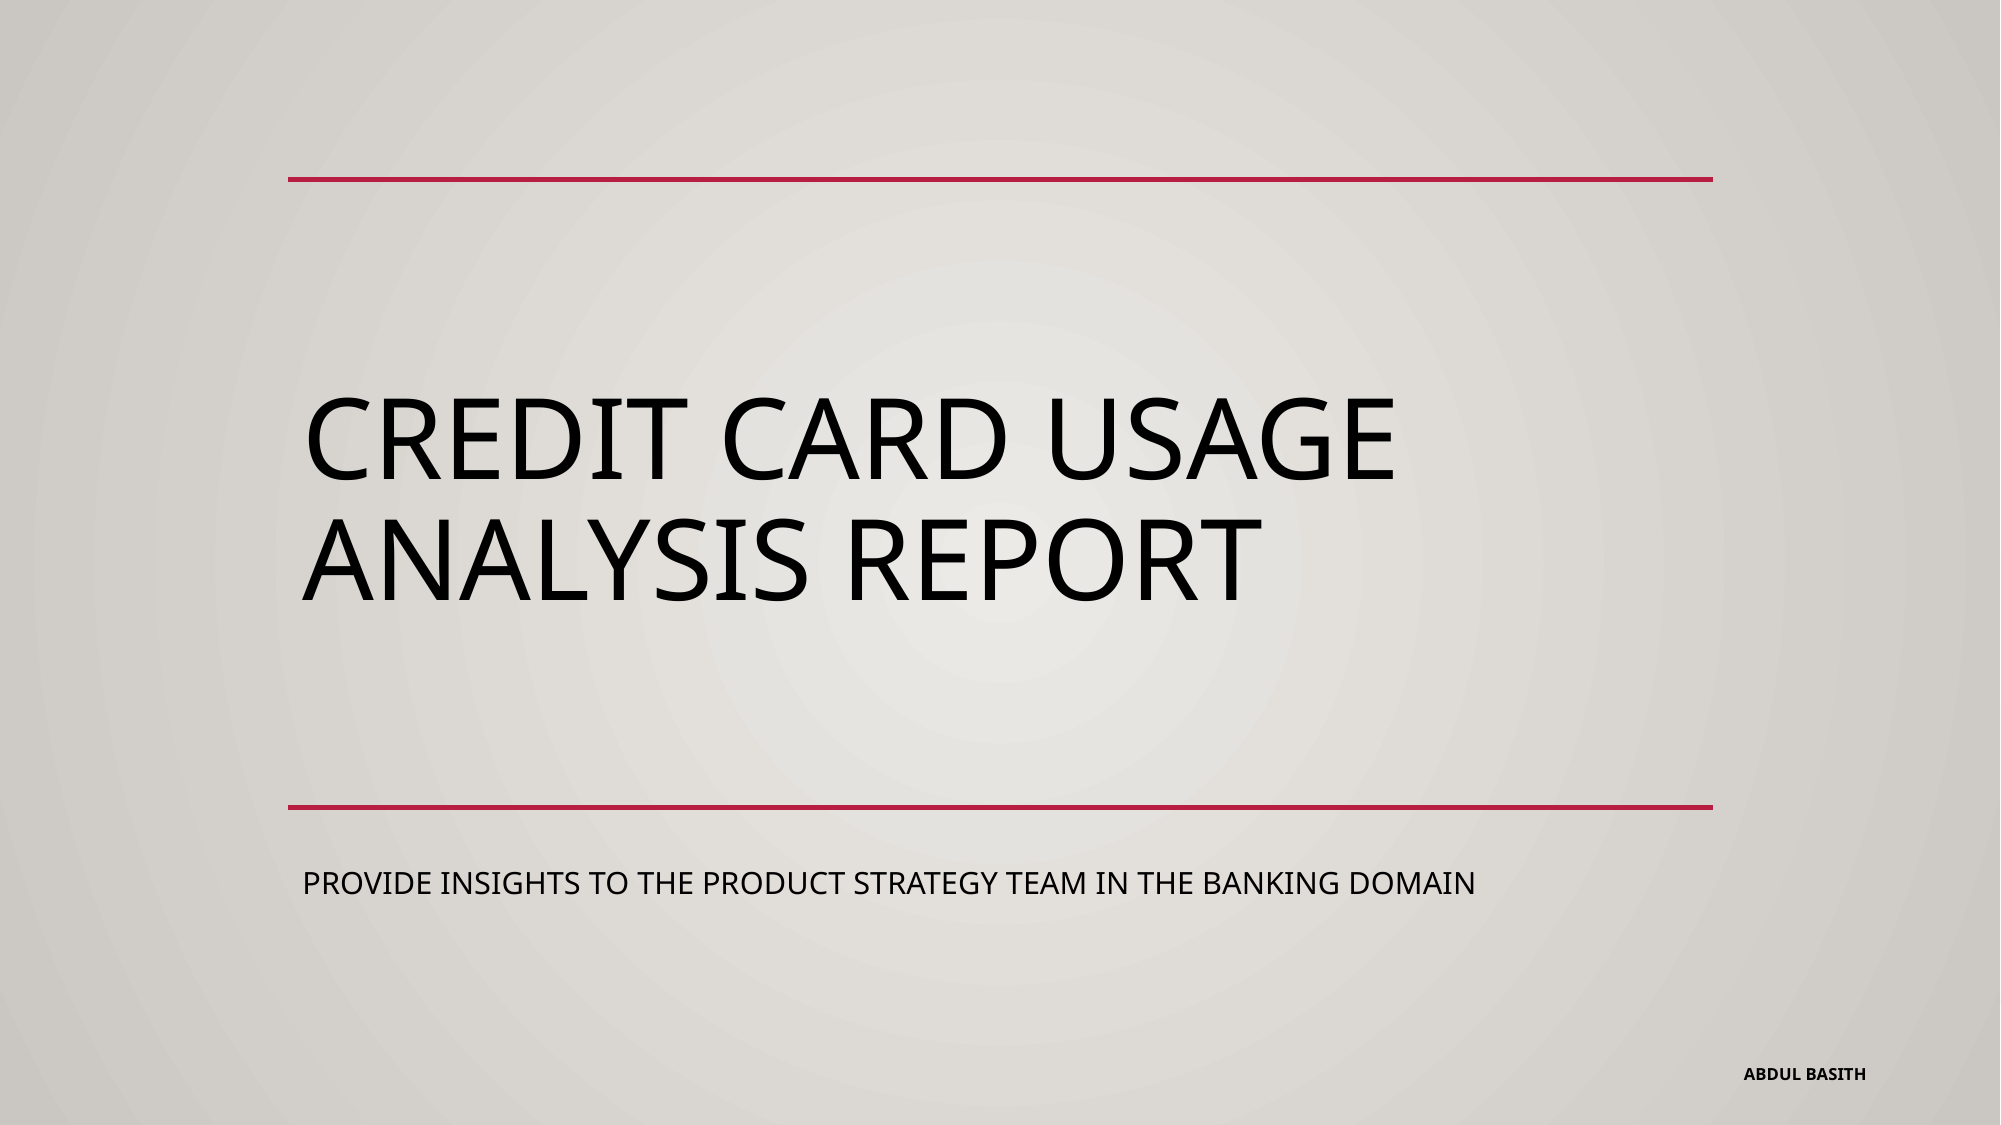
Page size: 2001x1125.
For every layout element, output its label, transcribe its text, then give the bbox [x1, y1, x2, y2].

text_box Abdul Basith [1728, 1048, 2000, 1109]
text_box [0, 0, 2000, 1125]
title Credit Card Usage Analysis Report [287, 234, 1713, 766]
subtitle Provide insights to the product strategy team in the banking domain [287, 841, 1713, 946]
